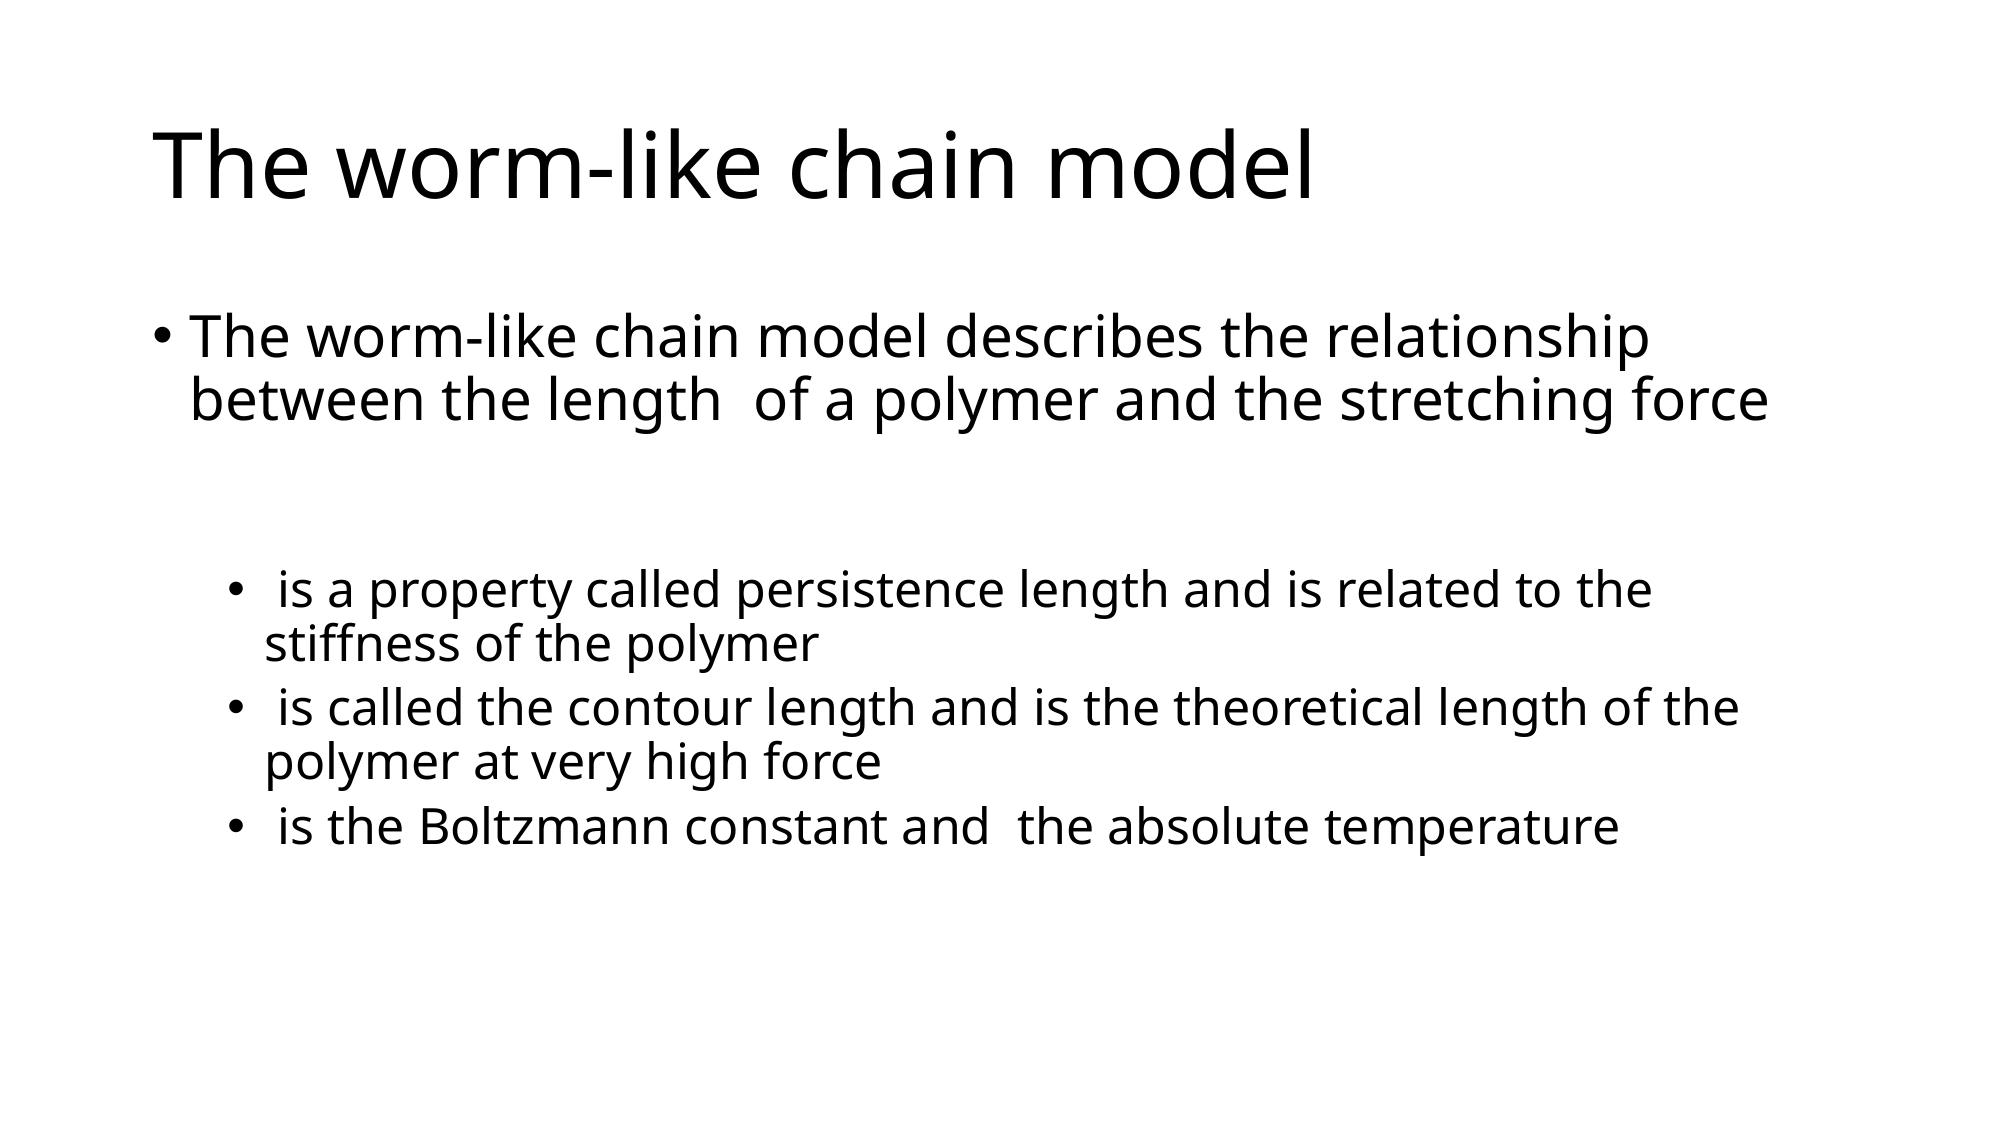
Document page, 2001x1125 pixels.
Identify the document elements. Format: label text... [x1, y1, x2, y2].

title The worm-like chain model [137, 59, 1863, 278]
